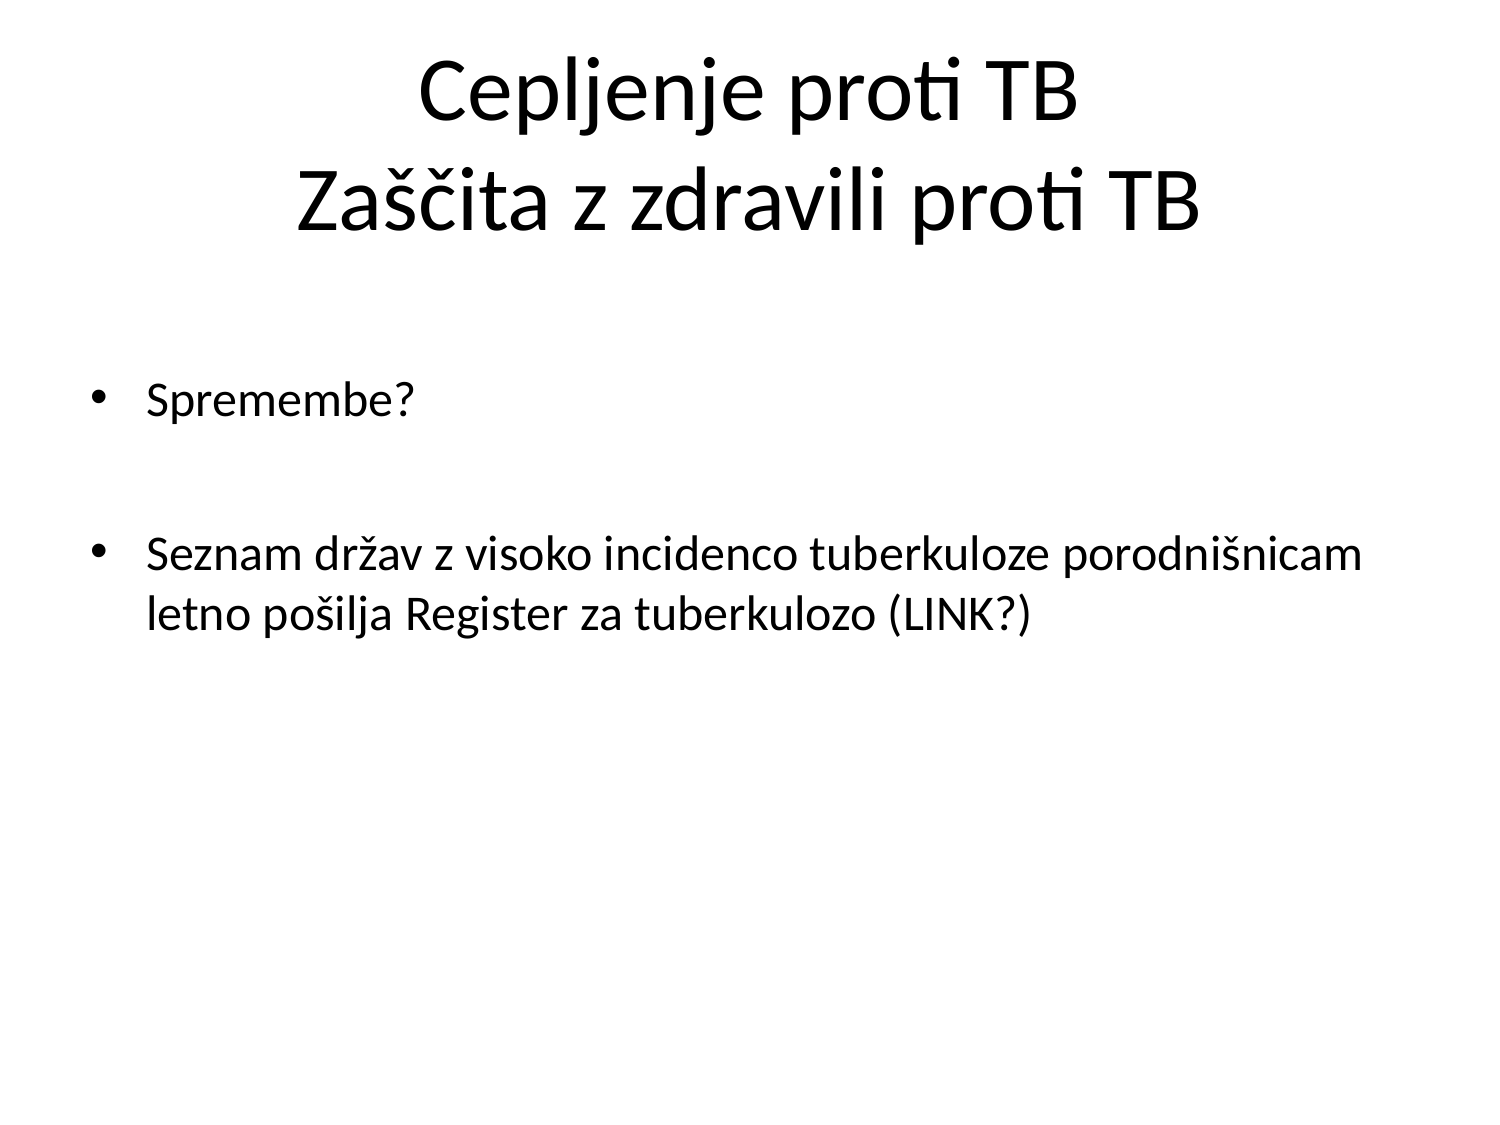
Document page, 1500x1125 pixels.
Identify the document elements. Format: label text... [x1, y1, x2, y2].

list Spremembe? Seznam držav z visoko incidenco tuberkuloze porodnišnicam letno pošilja Register za tuberkulozo (LINK?) [75, 262, 1425, 1005]
title Cepljenje proti TB Zaščita z zdravili proti TB [75, 45, 1425, 233]
